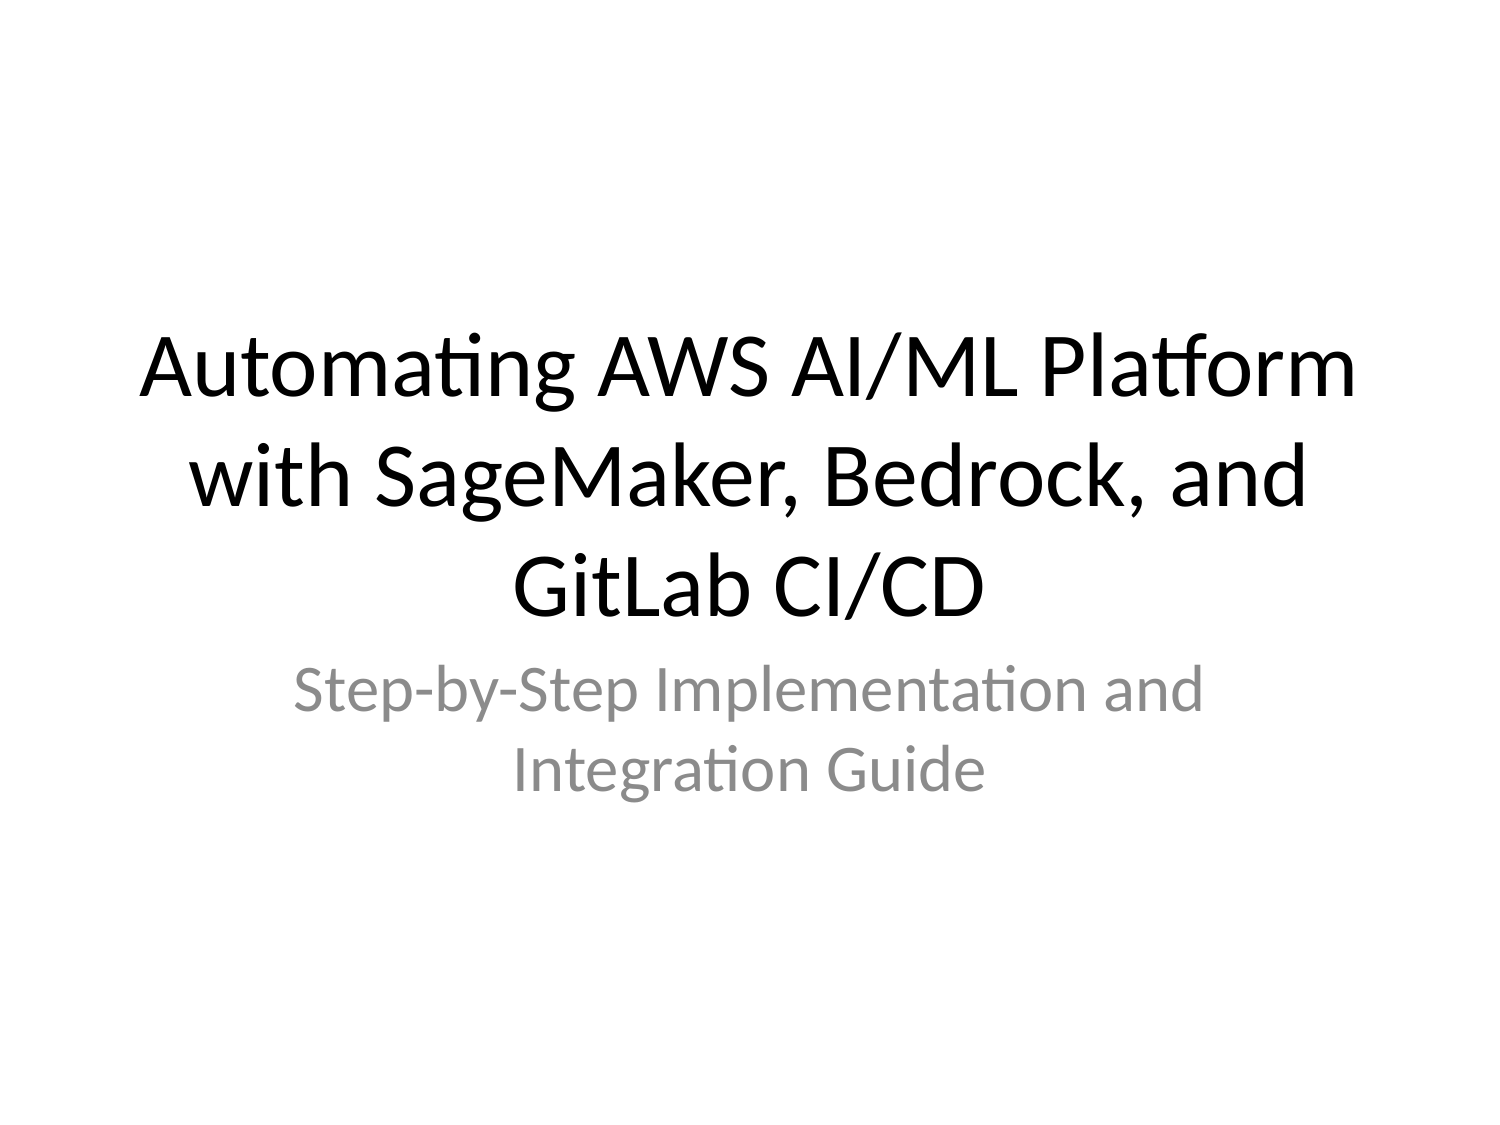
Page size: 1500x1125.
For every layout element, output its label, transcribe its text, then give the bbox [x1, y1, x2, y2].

title Automating AWS AI/ML Platform with SageMaker, Bedrock, and GitLab CI/CD [112, 349, 1388, 591]
subtitle Step-by-Step Implementation and Integration Guide [225, 637, 1275, 925]
